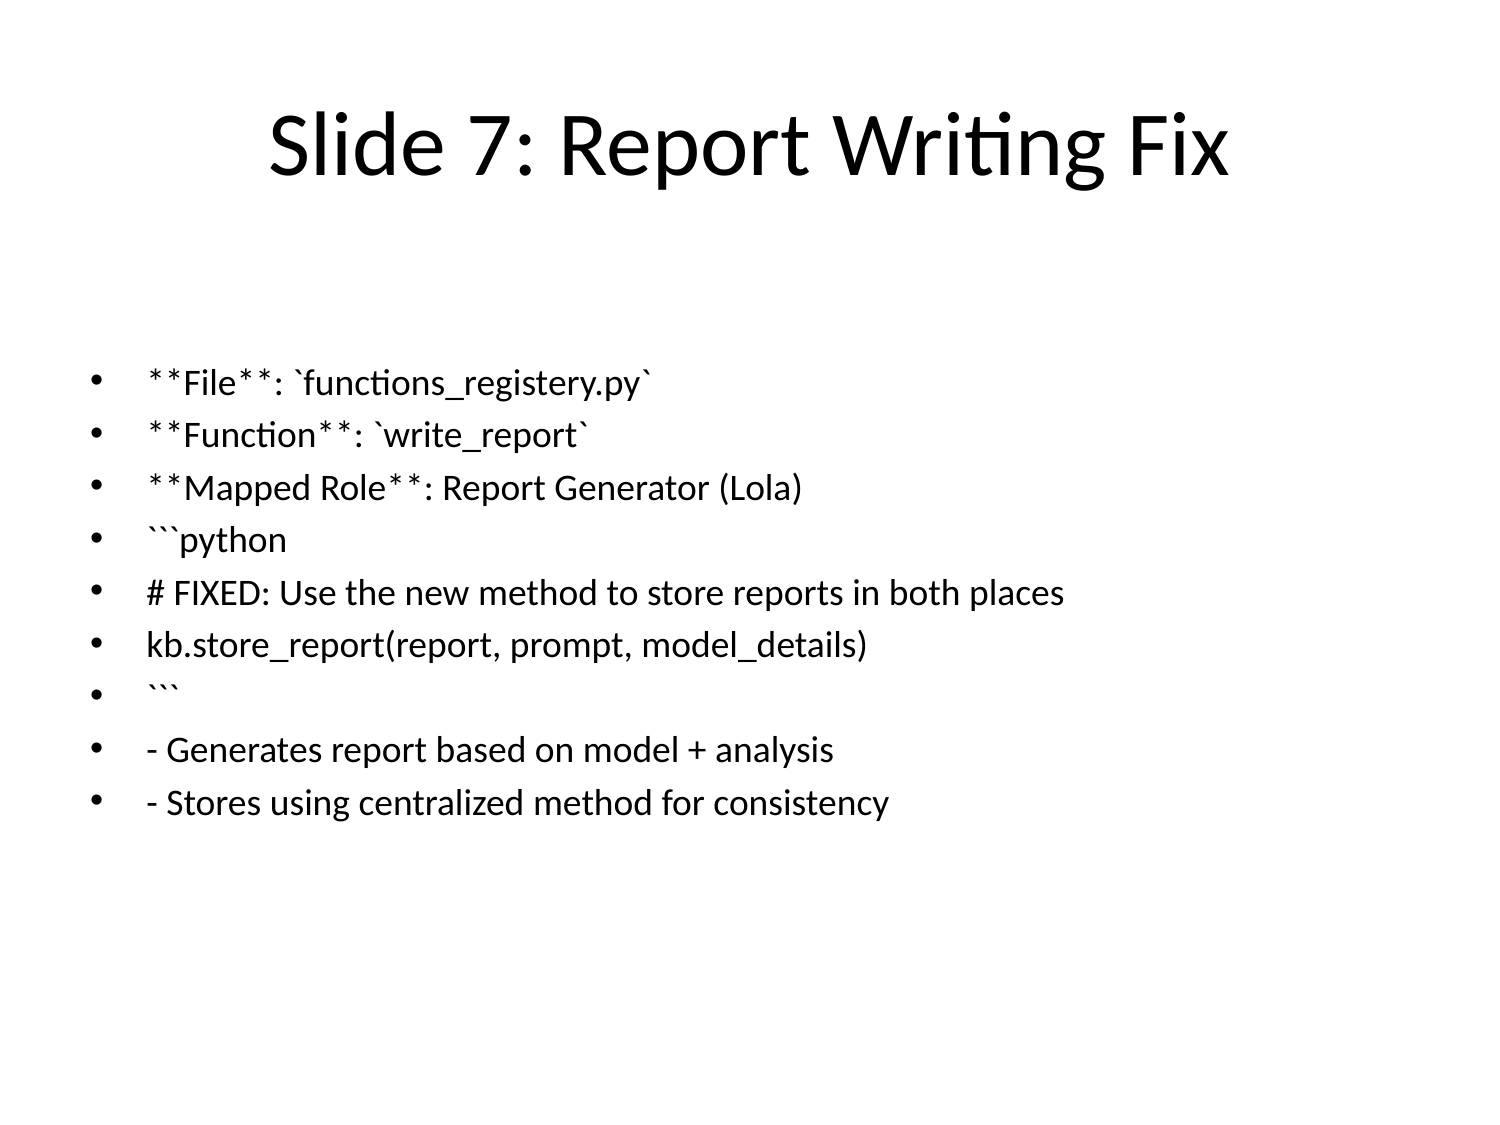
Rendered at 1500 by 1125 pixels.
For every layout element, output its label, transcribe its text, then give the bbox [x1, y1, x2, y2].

title Slide 7: Report Writing Fix [75, 45, 1425, 233]
list **File**: `functions_registery.py` **Function**: `write_report` **Mapped Role**: Report Generator (Lola) ```python # FIXED: Use the new method to store reports in both places kb.store_report(report, prompt, model_details) ``` - Generates report based on model + analysis - Stores using centralized method for consistency [75, 262, 1425, 1005]
